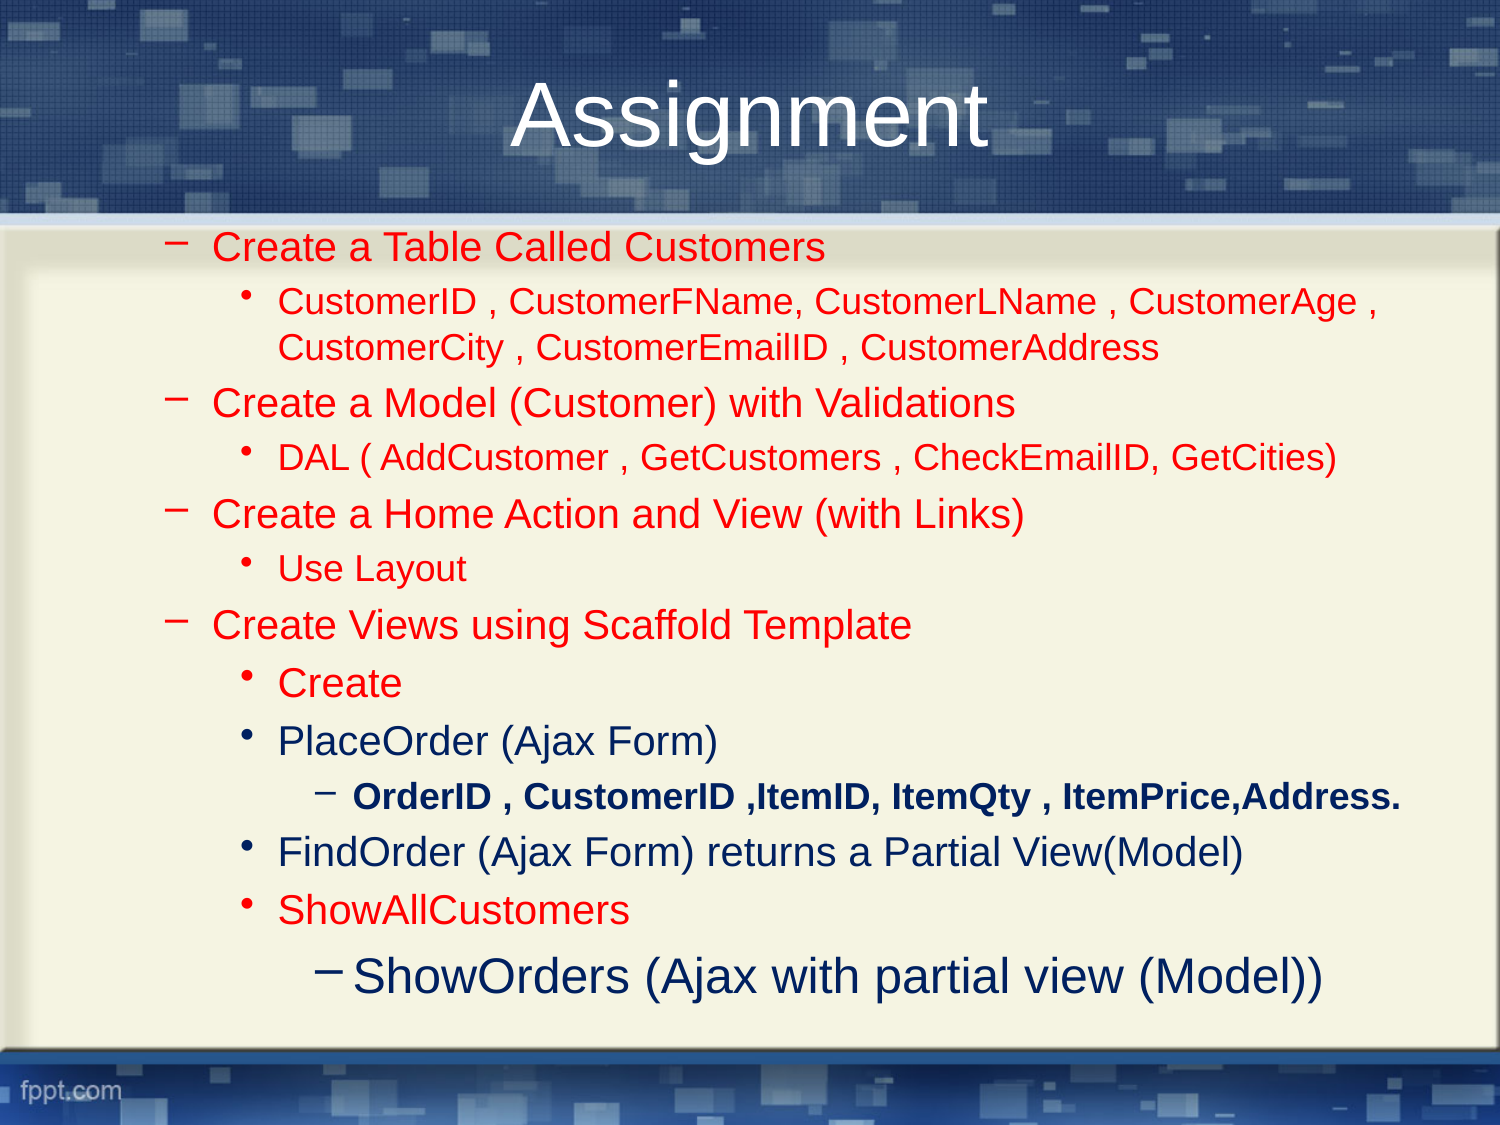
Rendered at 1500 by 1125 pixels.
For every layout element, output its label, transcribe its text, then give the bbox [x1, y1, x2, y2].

list Create a Table Called Customers CustomerID , CustomerFName, CustomerLName , CustomerAge , CustomerCity , CustomerEmailID , CustomerAddress Create a Model (Customer) with Validations DAL ( AddCustomer , GetCustomers , CheckEmailID, GetCities) Create a Home Action and View (with Links) Use Layout Create Views using Scaffold Template Create PlaceOrder (Ajax Form) OrderID , CustomerID ,ItemID, ItemQty , ItemPrice,Address. FindOrder (Ajax Form) returns a Partial View(Model) ShowAllCustomers ShowOrders (Ajax with partial view (Model)) [74, 212, 1426, 1038]
picture [0, 0, 1500, 1125]
title Assignment [74, 44, 1426, 176]
